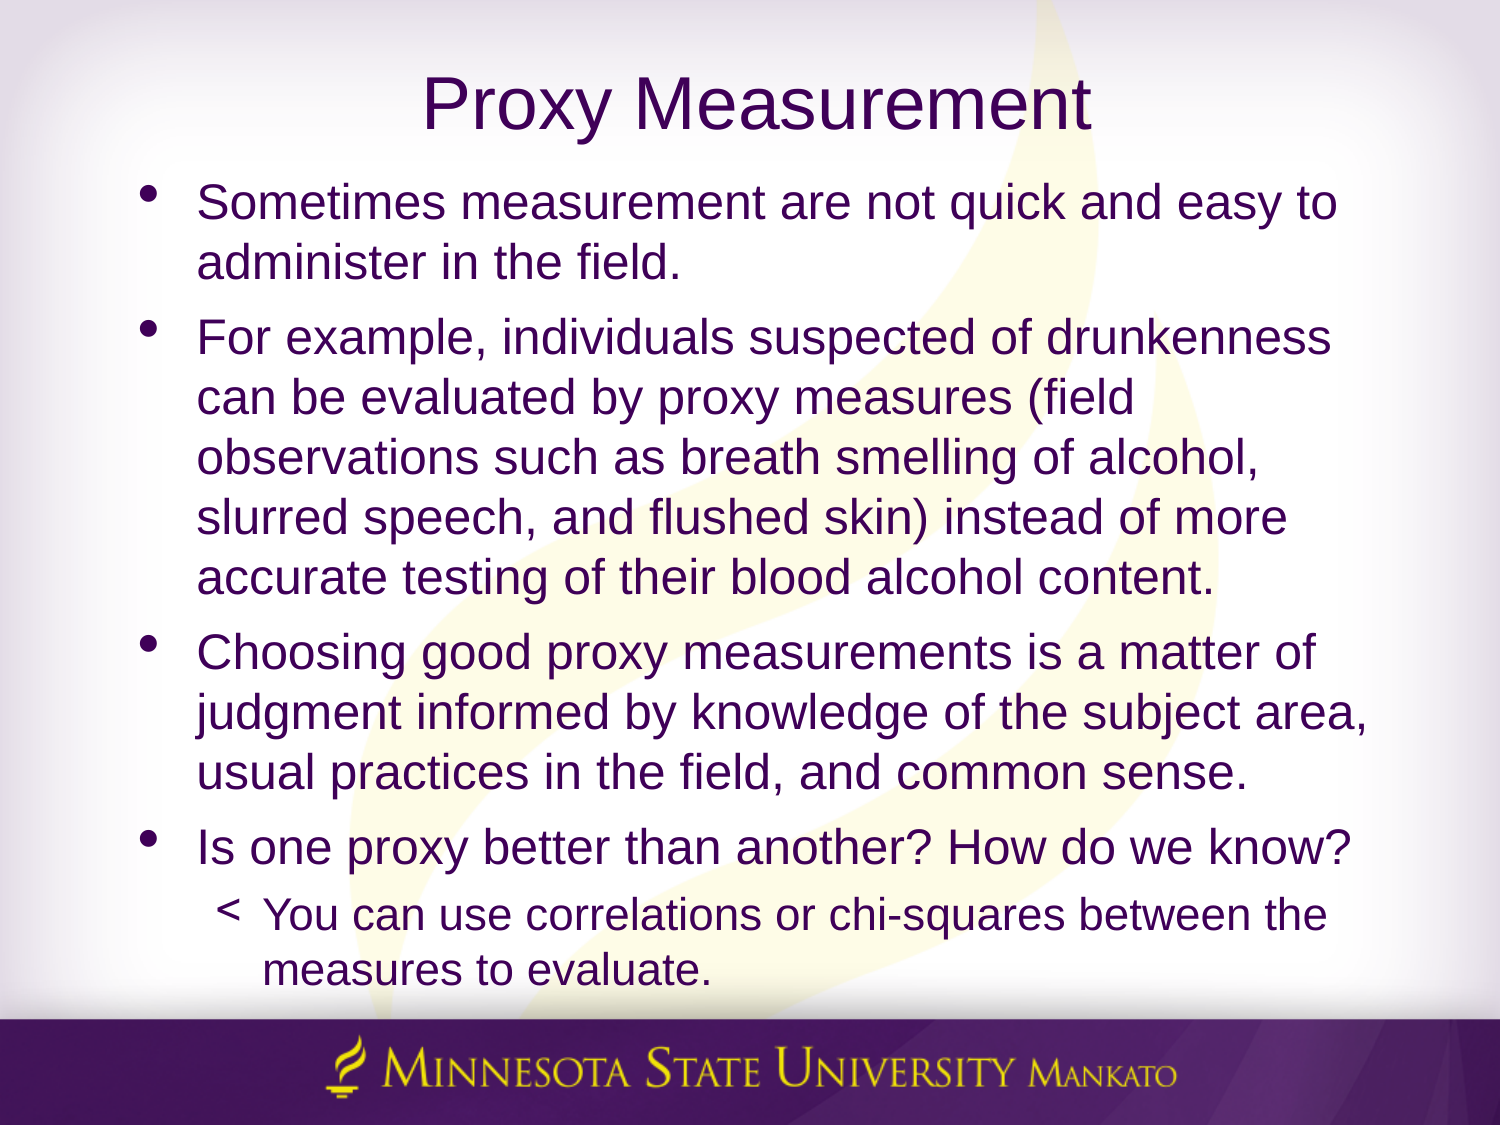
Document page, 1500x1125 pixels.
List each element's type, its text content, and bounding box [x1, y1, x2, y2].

list Sometimes measurement are not quick and easy to administer in the field. For example, individuals suspected of drunkenness can be evaluated by proxy measures (field observations such as breath smelling of alcohol, slurred speech, and flushed skin) instead of more accurate testing of their blood alcohol content. Choosing good proxy measurements is a matter of judgment informed by knowledge of the subject area, usual practices in the field, and common sense. Is one proxy better than another? How do we know? You can use correlations or chi-squares between the measures to evaluate. [125, 162, 1387, 1025]
title Proxy Measurement [126, 62, 1388, 138]
picture [0, 0, 1500, 1125]
